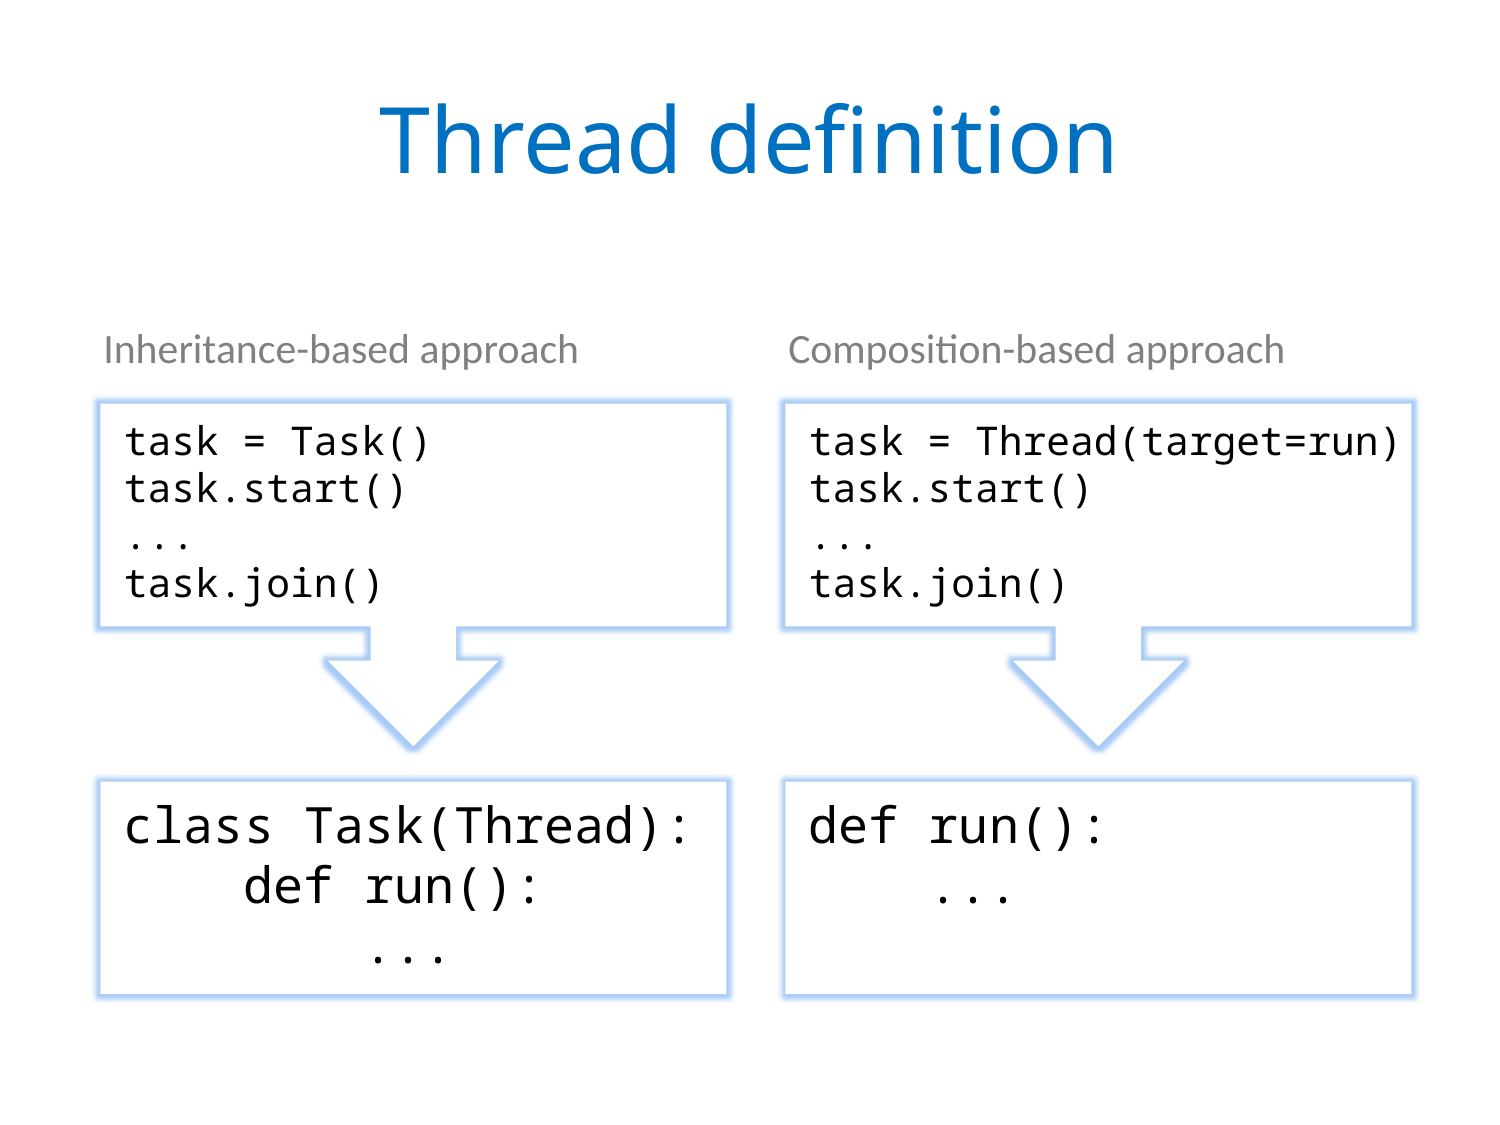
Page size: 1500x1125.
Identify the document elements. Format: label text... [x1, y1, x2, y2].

text_box class Task(Thread): def run(): ... [100, 781, 727, 995]
text_box task = Task() task.start() ... task.join() [100, 403, 727, 747]
title Thread definition [75, 42, 1425, 231]
text_box Inheritance-based approach [88, 314, 703, 380]
text_box task = Thread(target=run) task.start() ... task.join() [785, 403, 1412, 747]
text_box Composition-based approach [773, 314, 1388, 380]
text_box def run(): ... [785, 781, 1412, 995]
